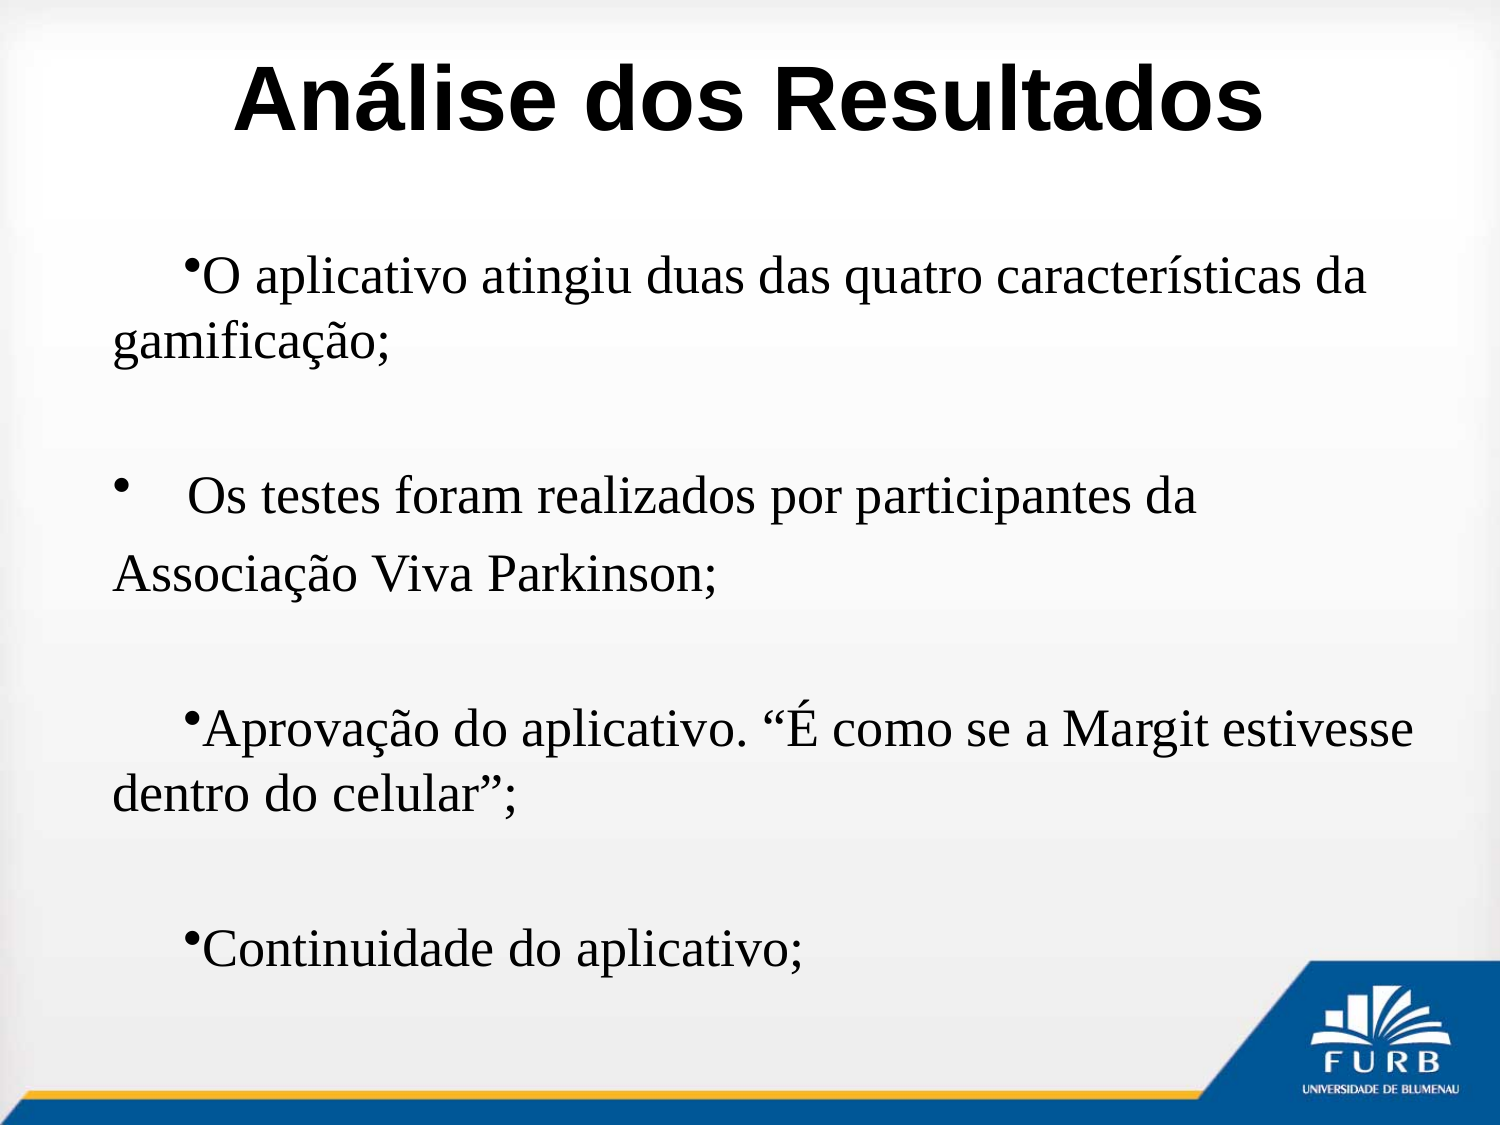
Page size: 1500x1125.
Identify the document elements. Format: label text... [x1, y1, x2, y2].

list O aplicativo atingiu duas das quatro características da gamificação; Os testes foram realizados por participantes da Associação Viva Parkinson; Aprovação do aplicativo. “É como se a Margit estivesse dentro do celular”; Continuidade do aplicativo; [41, 231, 1459, 1000]
picture [0, 0, 1500, 1125]
title Análise dos Resultados [74, 0, 1426, 188]
